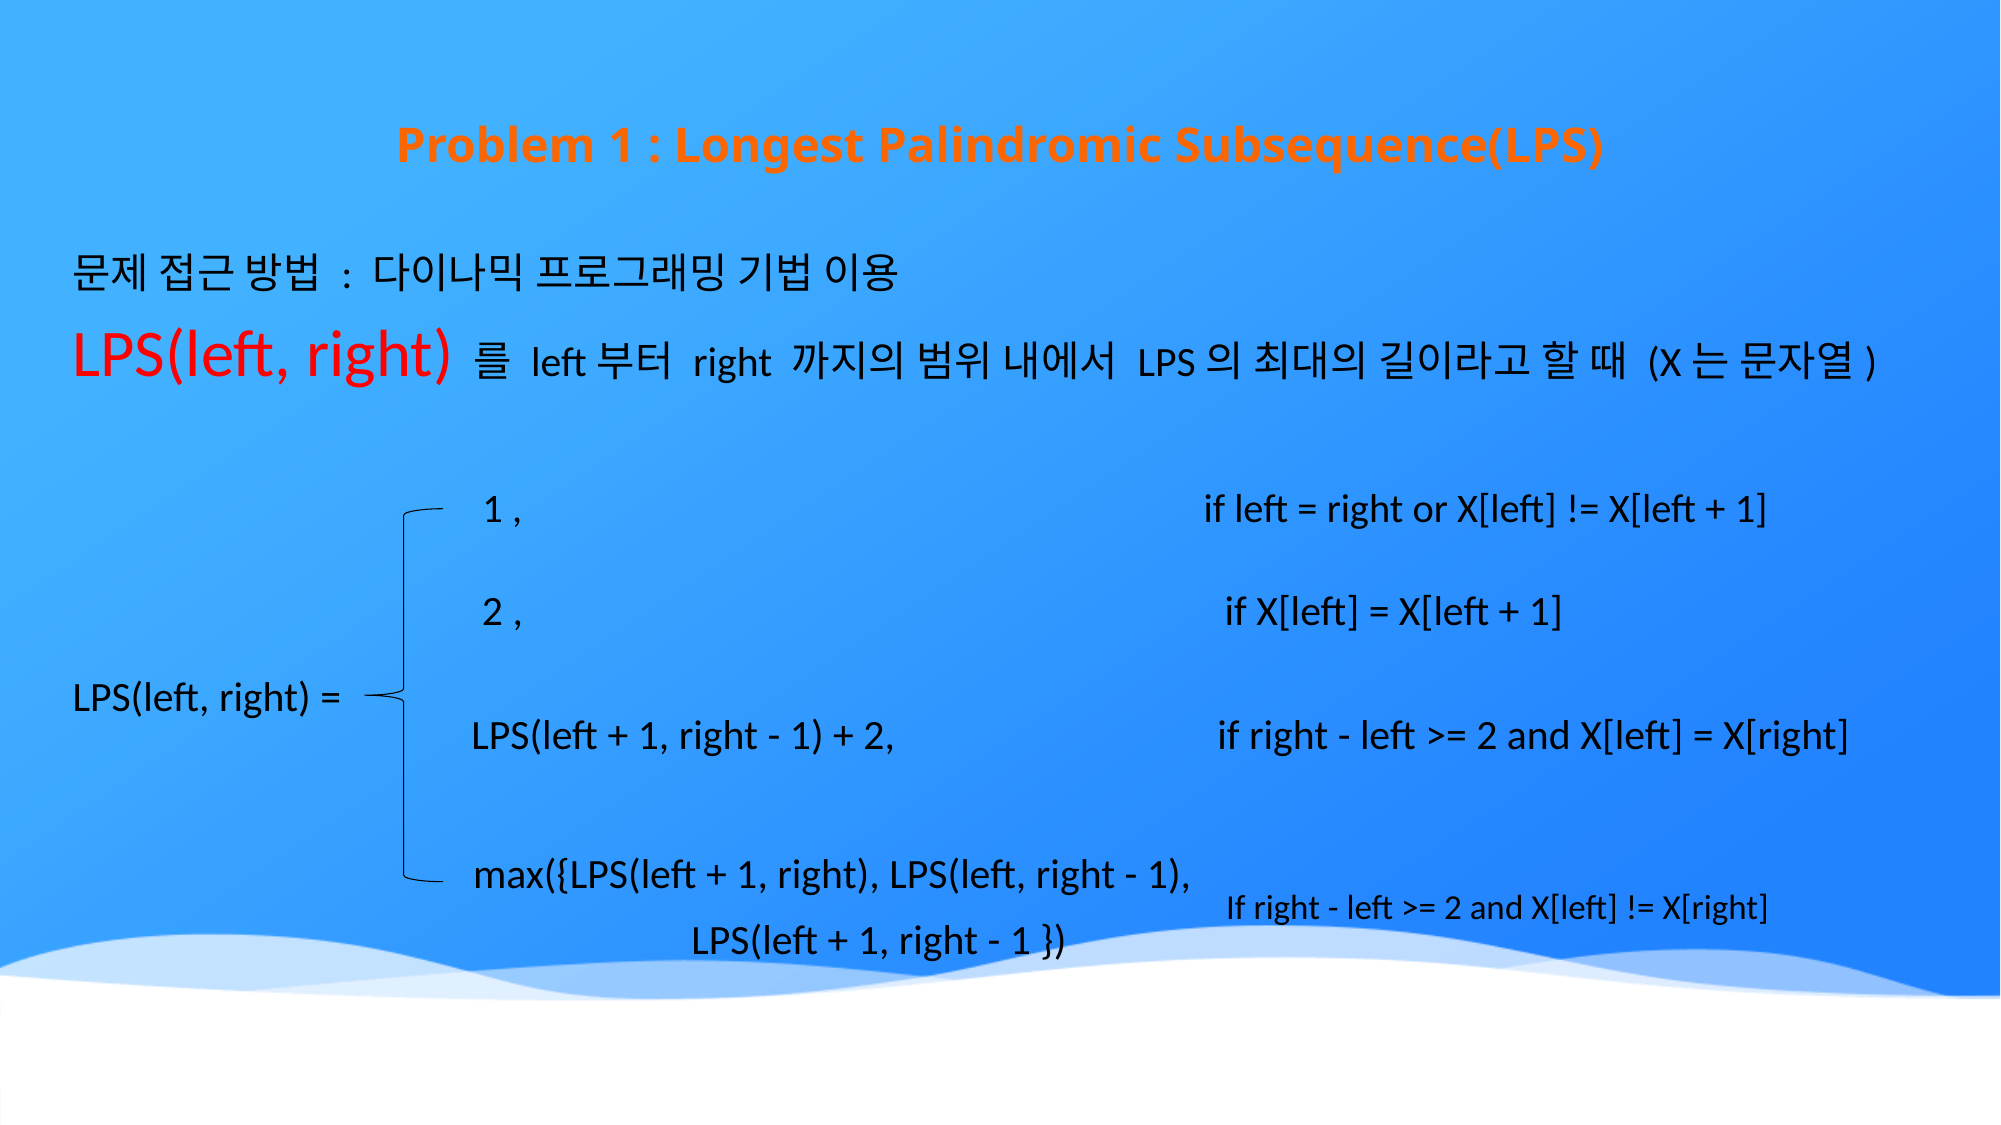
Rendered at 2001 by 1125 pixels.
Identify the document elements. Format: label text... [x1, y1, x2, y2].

subtitle 1 , if left = right or X[left] != X[left + 1] [467, 479, 1875, 583]
title Problem 1 : Longest Palindromic Subsequence(LPS) [249, 80, 1751, 181]
subtitle max({LPS(left + 1, right), LPS(left, right - 1), LPS(left + 1, right - 1 }) [458, 845, 1860, 1055]
subtitle 문제 접근 방법 : 다이나믹 프로그래밍 기법 이용 LPS(left, right) 를 left부터 right 까지의 범위 내에서 LPS의 최대의 길이라고 할 때 (X는 문자열) LPS(left, right) = [57, 245, 1943, 1125]
subtitle 2 , if X[left] = X[left + 1] [466, 582, 1628, 685]
text_box [364, 508, 443, 883]
subtitle If right - left >= 2 and X[left] != X[right] [1211, 881, 1906, 984]
picture [0, 0, 2001, 1125]
subtitle LPS(left + 1, right - 1) + 2, if right - left >= 2 and X[left] = X[right] [456, 705, 1912, 809]
